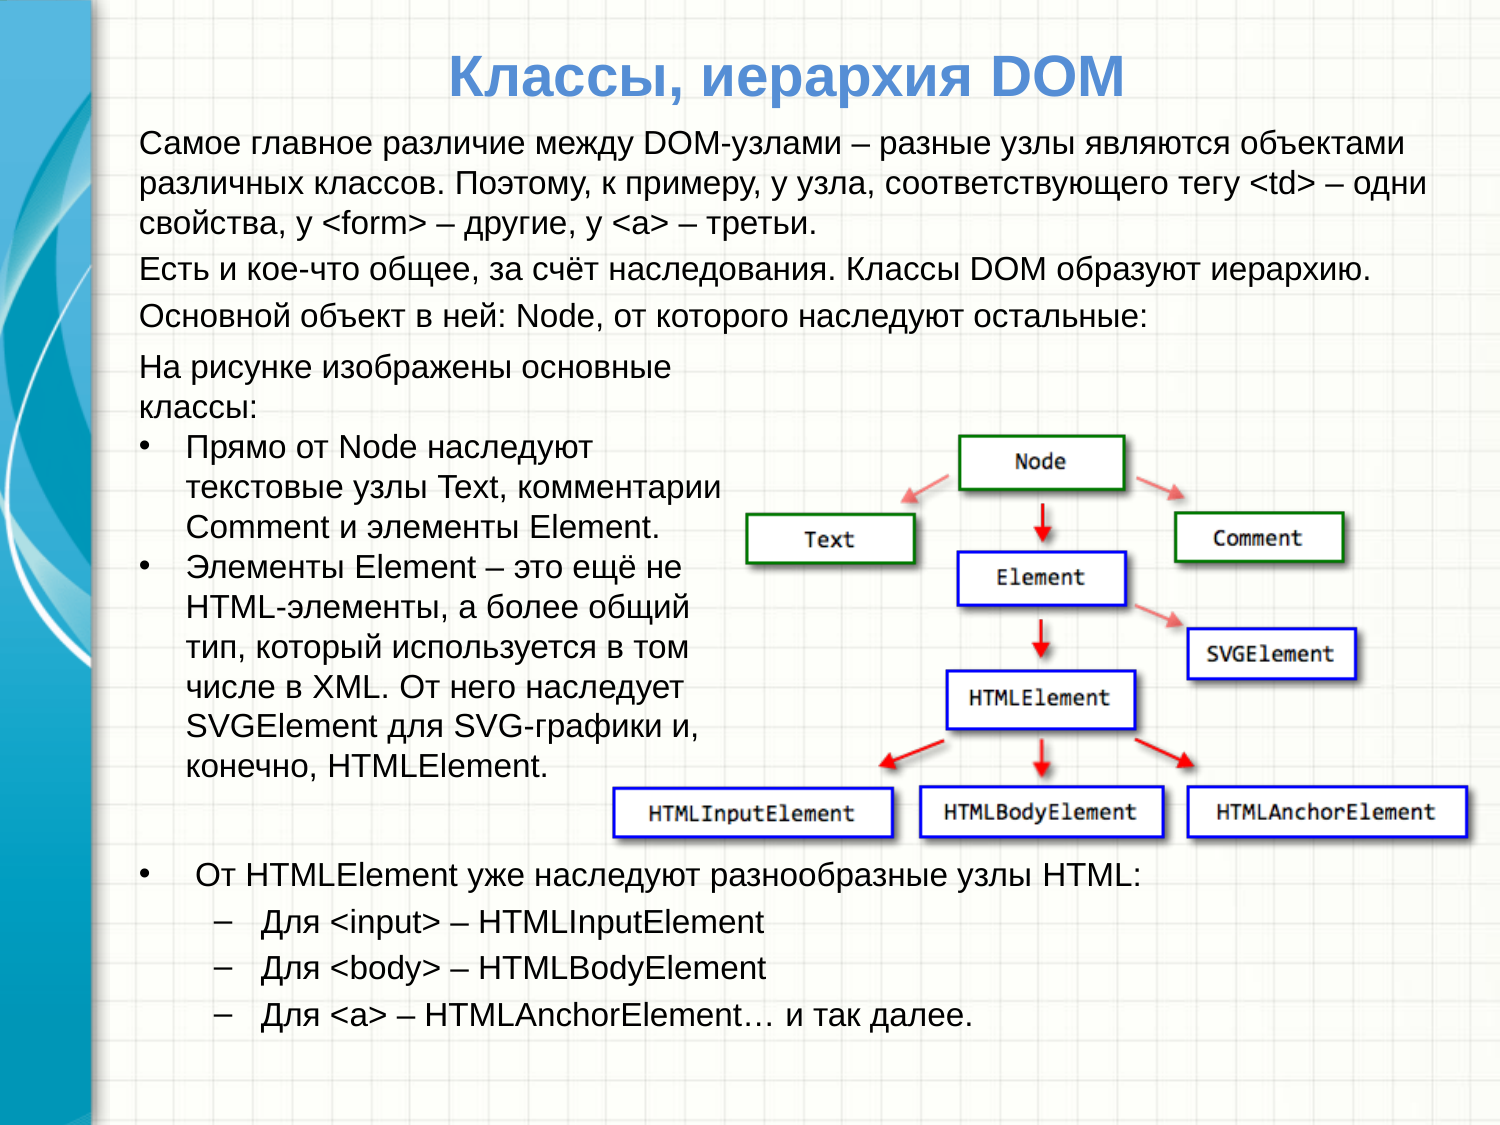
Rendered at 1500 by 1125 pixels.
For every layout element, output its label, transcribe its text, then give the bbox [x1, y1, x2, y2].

list Самое главное различие между DOM-узлами – разные узлы являются объектами различных классов. Поэтому, к примеру, у узла, соответствующего тегу <td> – одни свойства, у <form> – другие, у <a> – третьи. Есть и кое-что общее, за счёт наследования. Классы DOM образуют иерархию. Основной объект в ней: Node, от которого наследуют остальные: От HTMLElement уже наследуют разнообразные узлы HTML: Для <input> – HTMLInputElement Для <body> – HTMLBodyElement Для <a> – HTMLAnchorElement… и так далее. [123, 792, 1471, 1059]
list Самое главное различие между DOM-узлами – разные узлы являются объектами различных классов. Поэтому, к примеру, у узла, соответствующего тегу <td> – одни свойства, у <form> – другие, у <a> – третьи. Есть и кое-что общее, за счёт наследования. Классы DOM образуют иерархию. Основной объект в ней: Node, от которого наследуют остальные: От HTMLElement уже наследуют разнообразные узлы HTML: Для <input> – HTMLInputElement Для <body> – HTMLBodyElement Для <a> – HTMLAnchorElement… и так далее. [123, 113, 1471, 411]
title Классы, иерархия DOM [125, 44, 1450, 102]
picture [0, 0, 1500, 1125]
text_box На рисунке изображены основные классы: Прямо от Node наследуют текстовые узлы Text, комментарии Comment и элементы Element. Элементы Element – это ещё не HTML-элементы, а более общий тип, который используется в том числе в XML. От него наследует SVGElement для SVG-графики и, конечно, HTMLElement. [123, 338, 762, 792]
